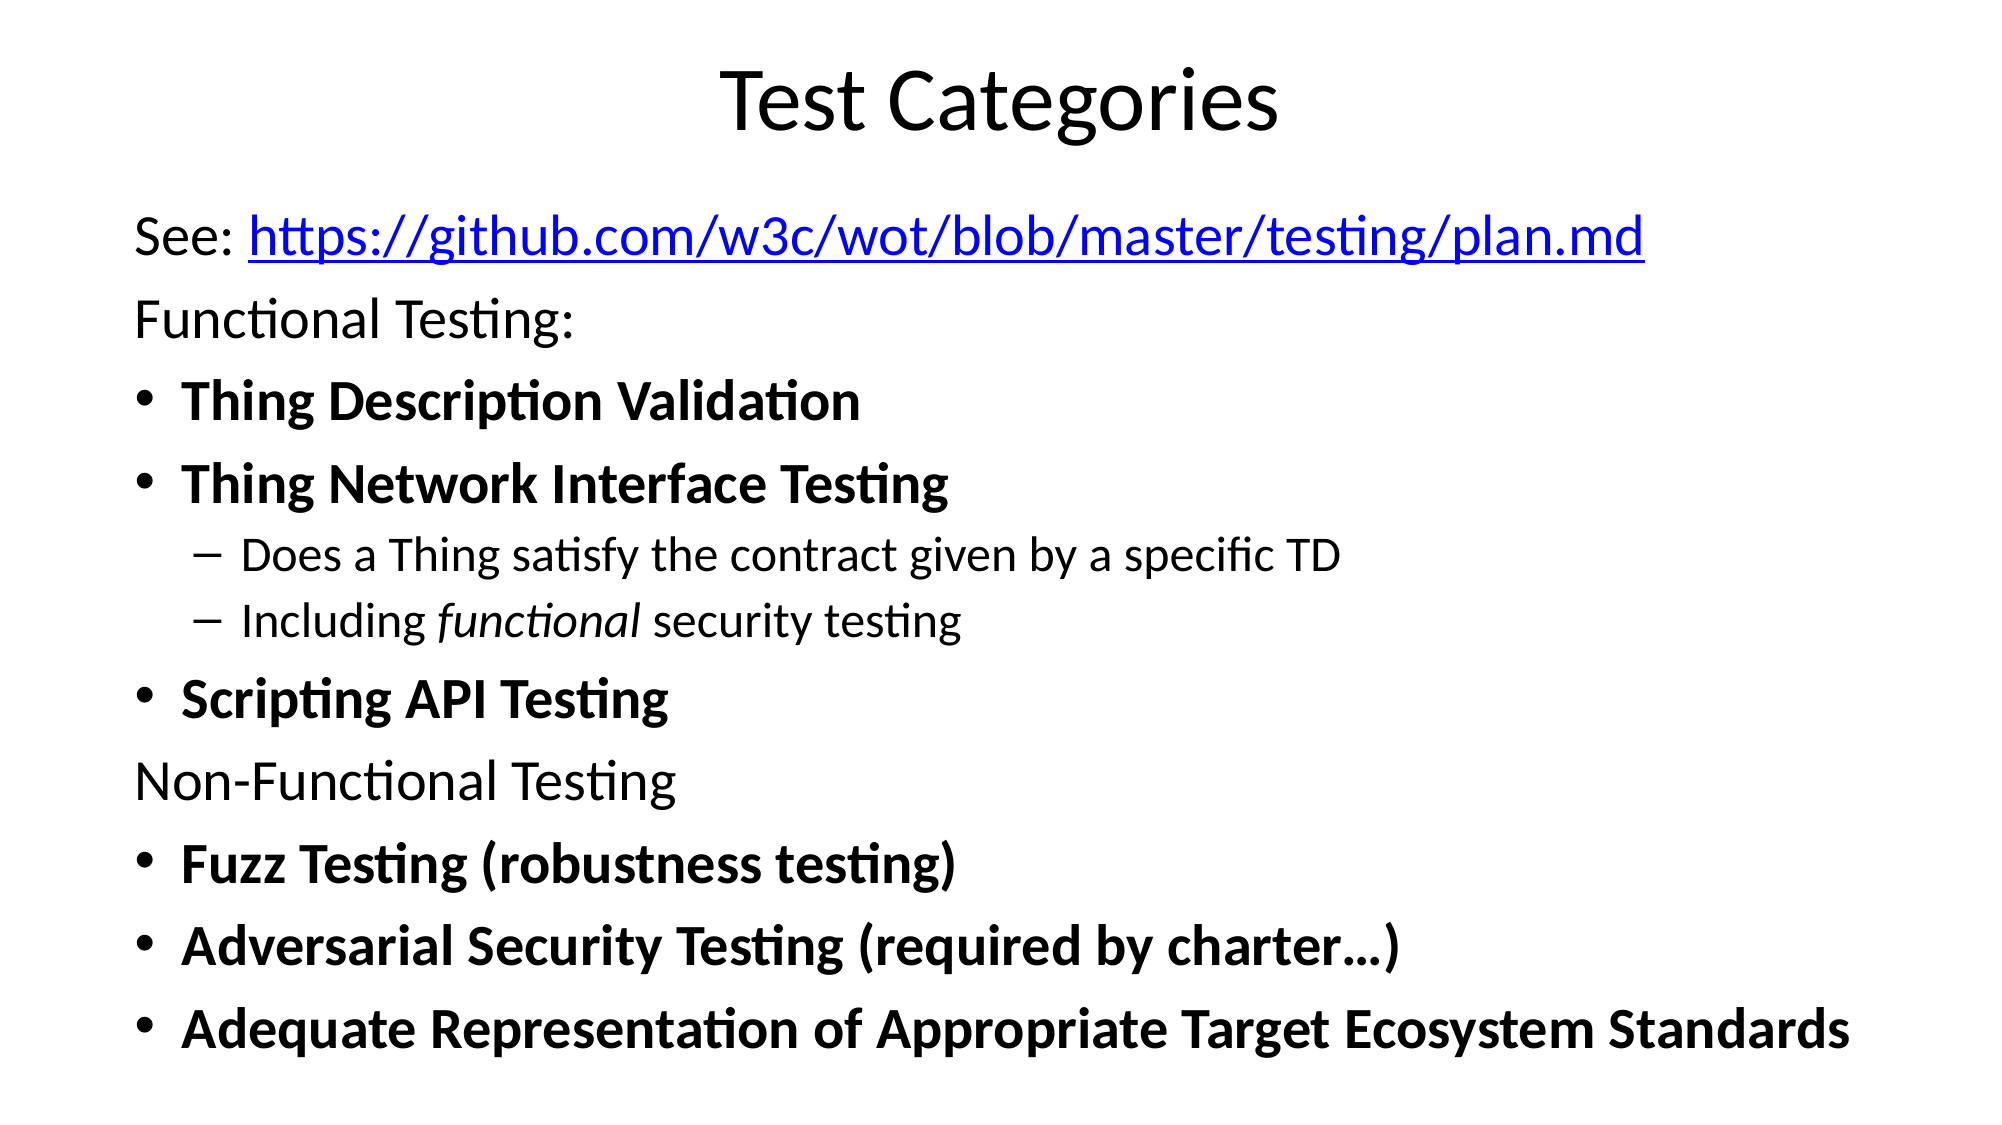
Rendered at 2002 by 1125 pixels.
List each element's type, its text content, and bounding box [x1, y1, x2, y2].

list See: https://github.com/w3c/wot/blob/master/testing/plan.md Functional Testing: Thing Description Validation Thing Network Interface Testing Does a Thing satisfy the contract given by a specific TD Including functional security testing Scripting API Testing Non-Functional Testing Fuzz Testing (robustness testing) Adversarial Security Testing (required by charter…) Adequate Representation of Appropriate Target Ecosystem Standards [114, 187, 1916, 930]
title Test Categories [0, 0, 2001, 188]
